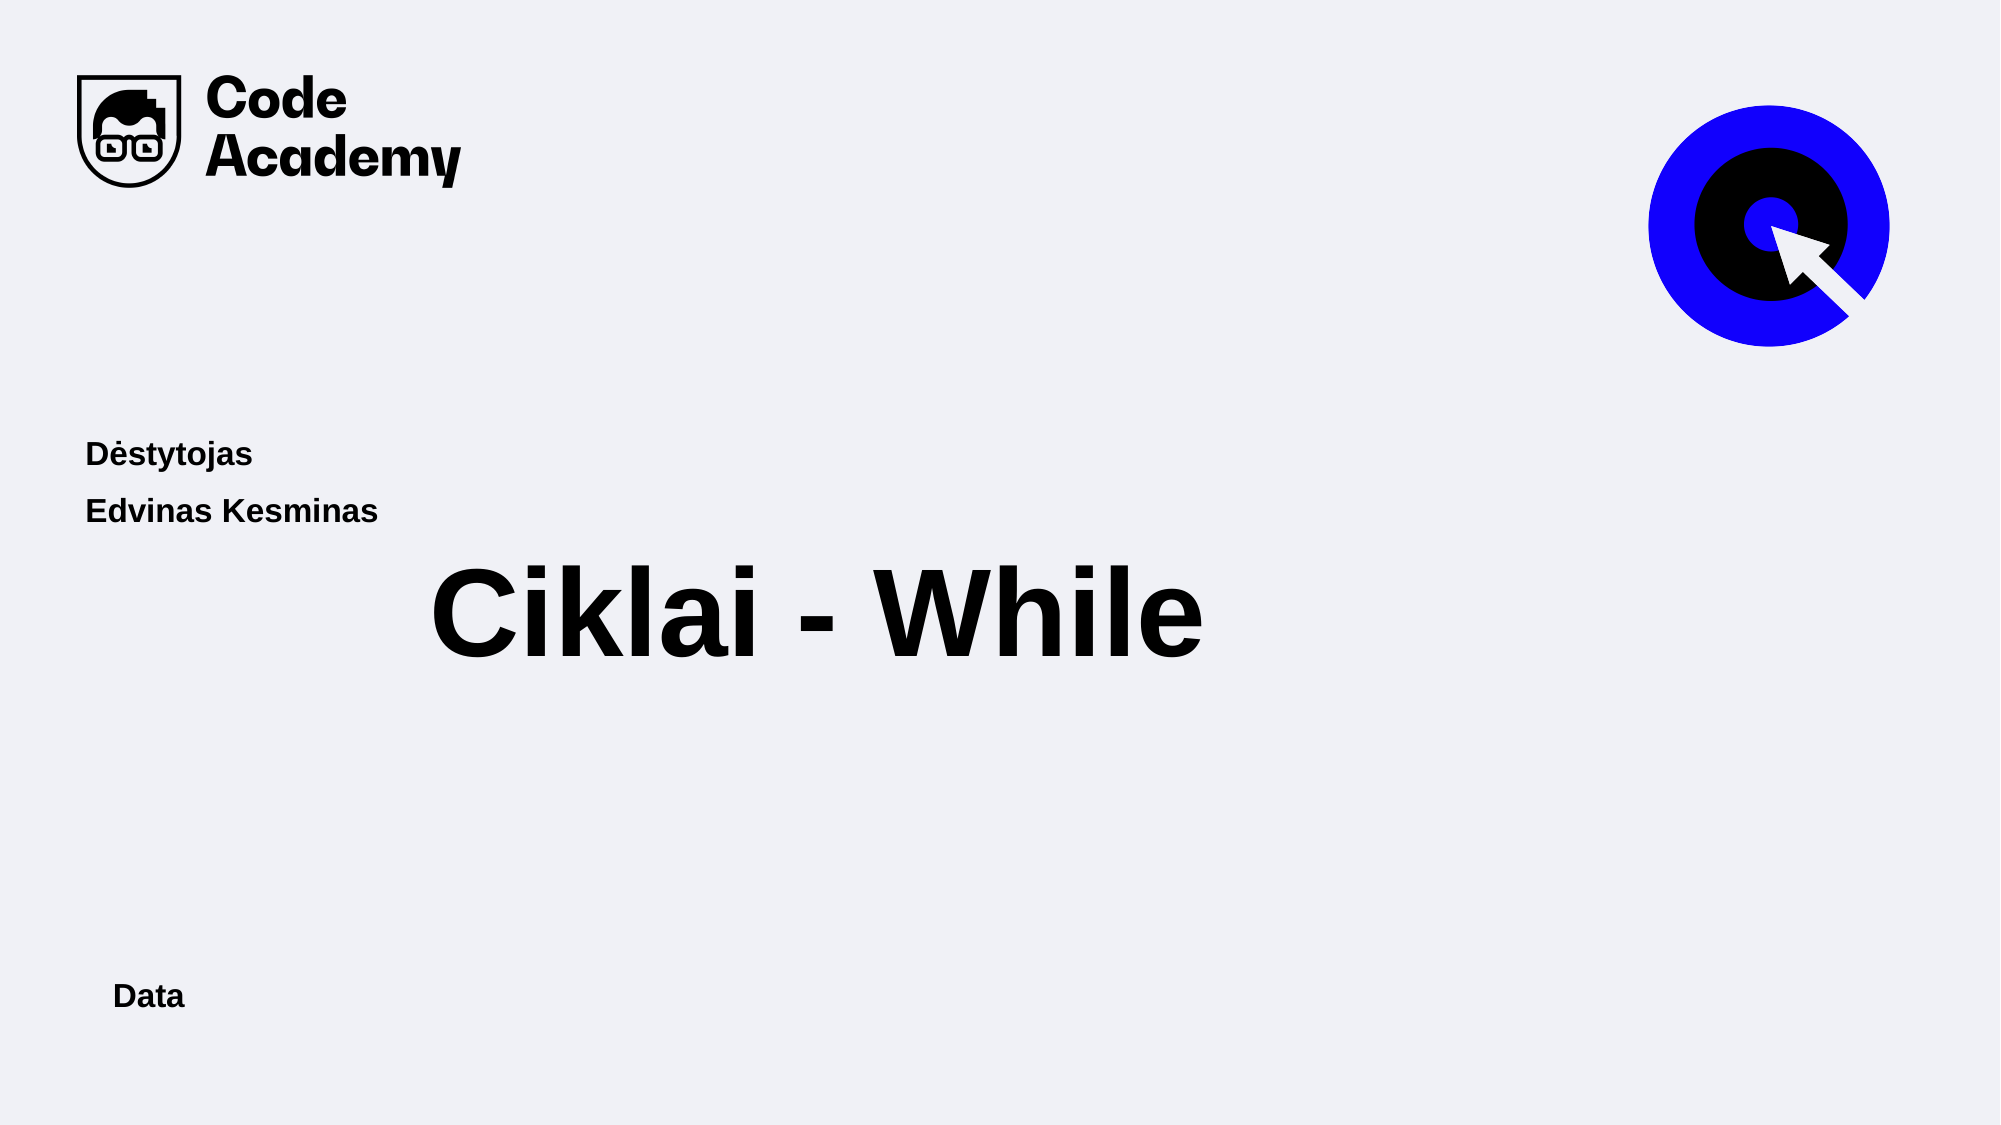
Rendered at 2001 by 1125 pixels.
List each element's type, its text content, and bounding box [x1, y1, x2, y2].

picture [77, 75, 461, 188]
text_box Data [105, 966, 478, 1022]
list Dėstytojas Edvinas Kesminas [77, 429, 462, 822]
title Ciklai - While [421, 540, 1579, 934]
picture [1618, 74, 1920, 377]
